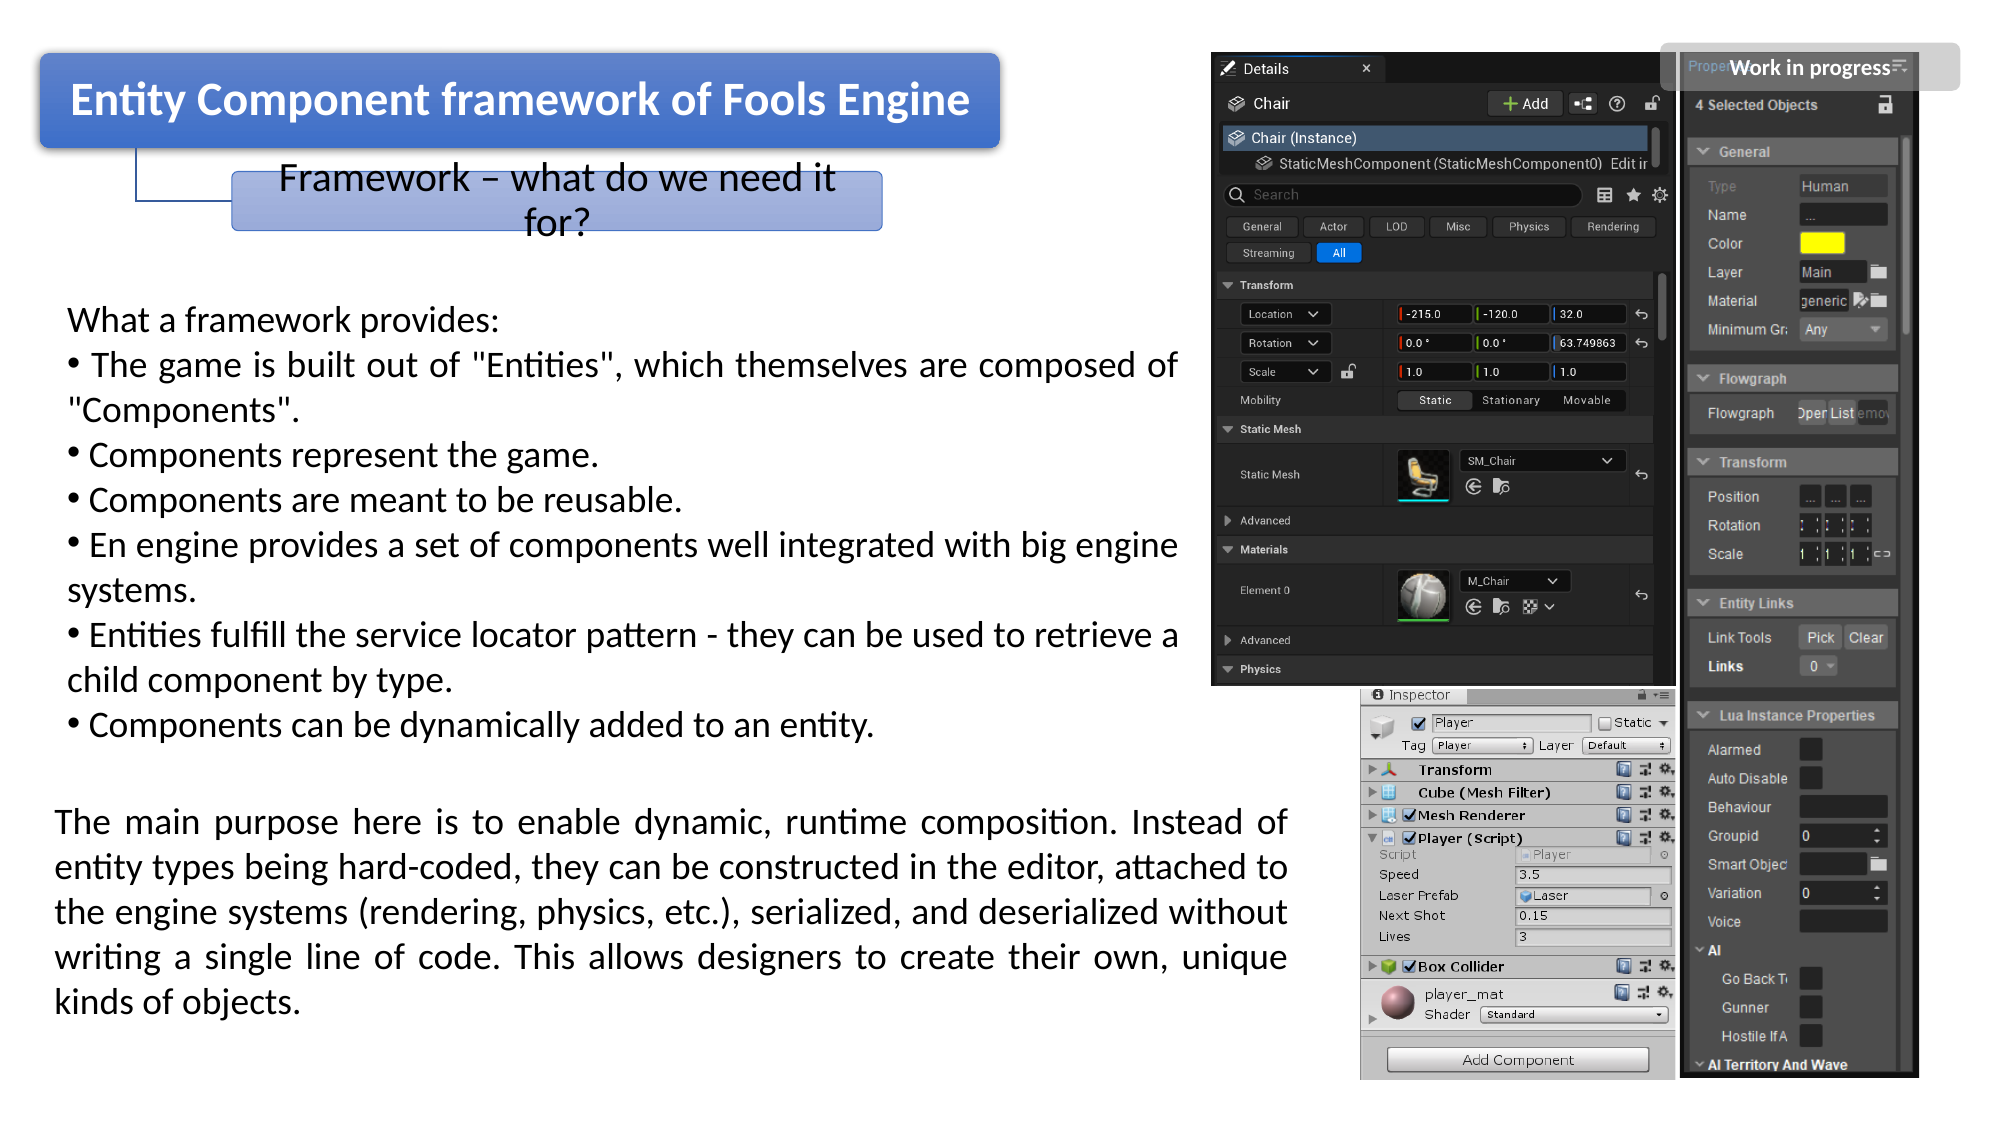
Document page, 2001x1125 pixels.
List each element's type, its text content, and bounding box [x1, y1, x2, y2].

text_box What a framework provides: The game is built out of "Entities", which themselves are composed of "Components". Components represent the game. Components are meant to be reusable. En engine provides a set of components well integrated with big engine systems. Entities fulfill the service locator pattern - they can be used to retrieve a child component by type. Components can be dynamically added to an entity. [52, 287, 1195, 752]
picture [1679, 52, 1920, 1078]
picture [1211, 52, 1676, 686]
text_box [39, 44, 1000, 239]
picture [1360, 689, 1676, 1080]
text_box Work in progress [1660, 42, 1961, 91]
text_box The main purpose here is to enable dynamic, runtime composition. Instead of entity types being hard-coded, they can be constructed in the editor, attached to the engine systems (rendering, physics, etc.), serialized, and deserialized without writing a single line of code. This allows designers to create their own, unique kinds of objects. [39, 789, 1305, 1075]
